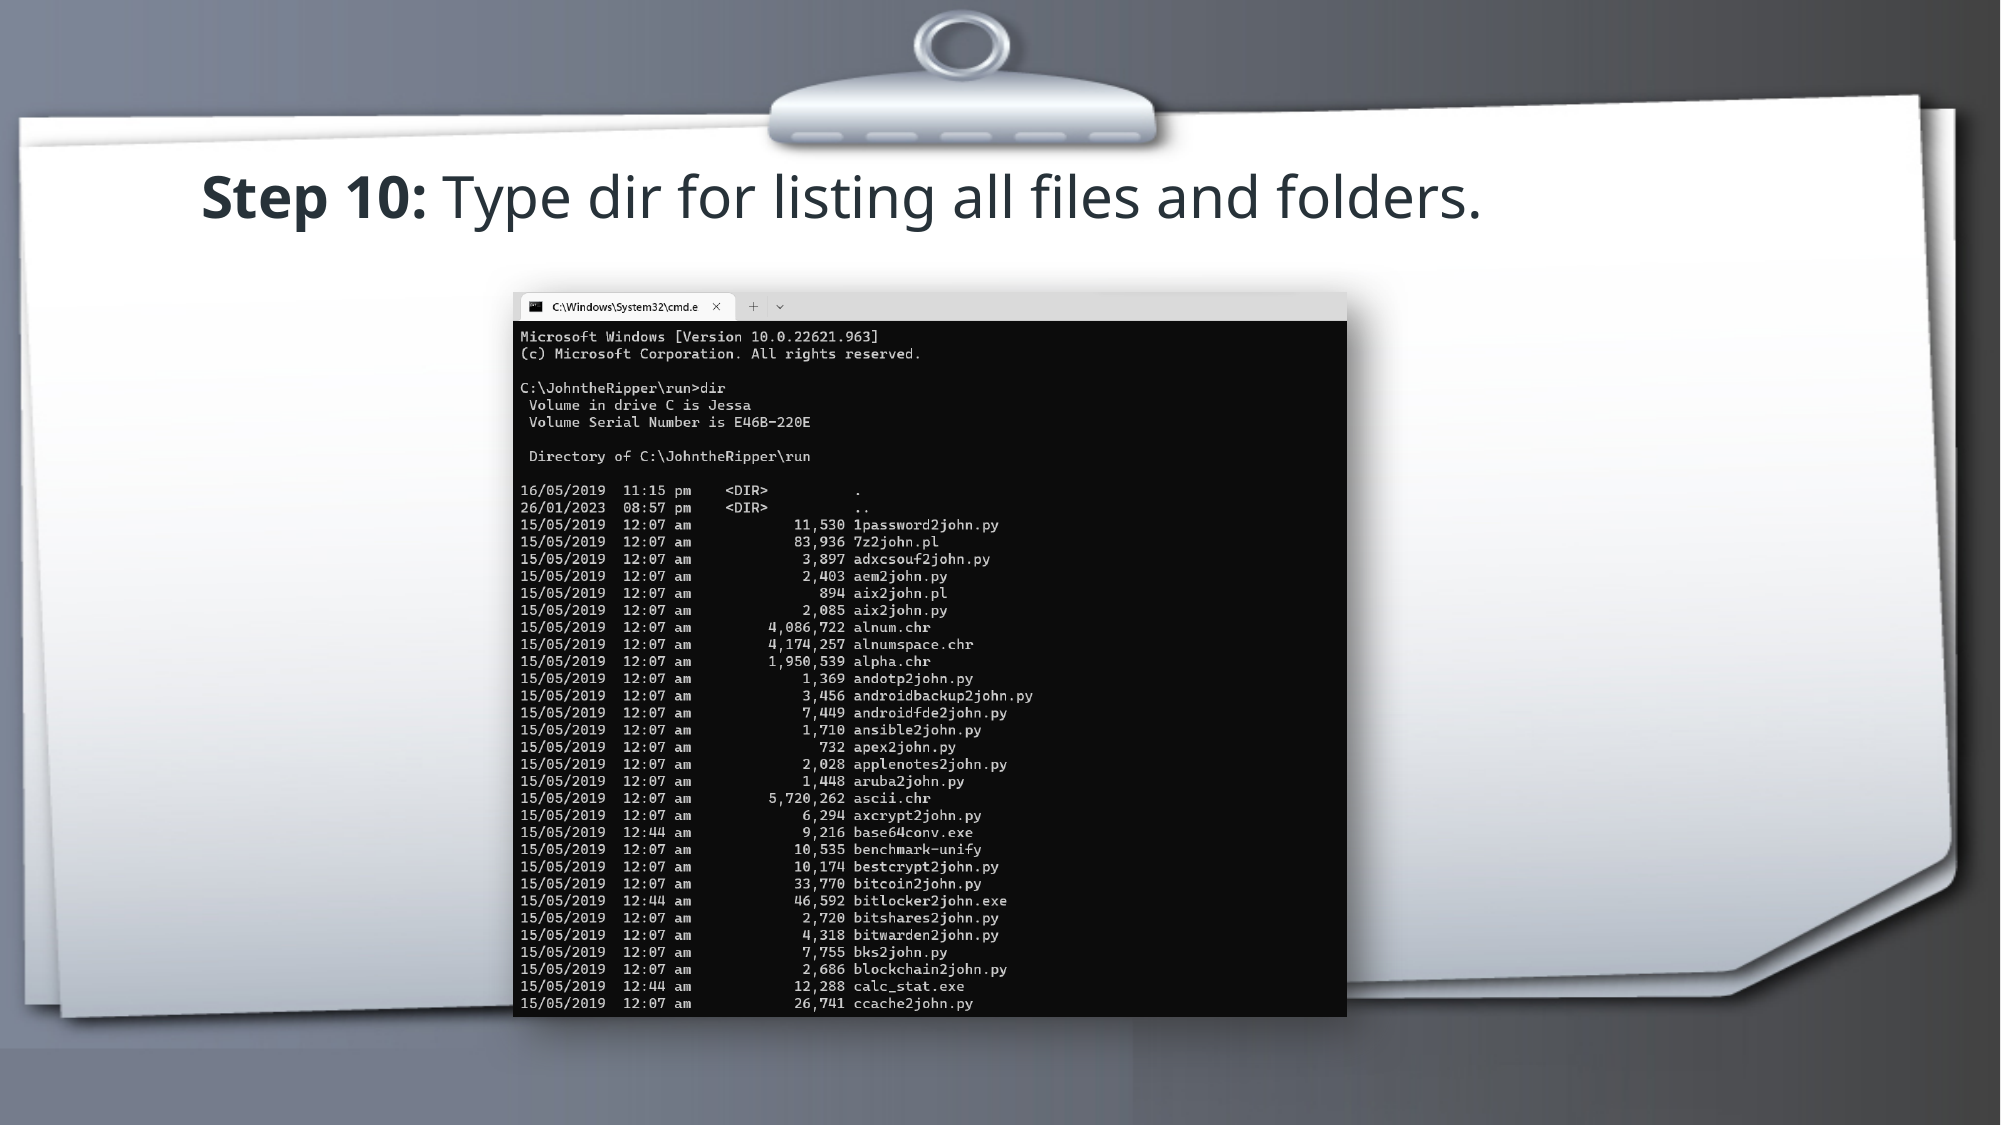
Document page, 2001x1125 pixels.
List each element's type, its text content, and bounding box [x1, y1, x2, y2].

list Step 10: Type dir for listing all files and folders. [186, 160, 1911, 266]
picture [0, 0, 2001, 1125]
